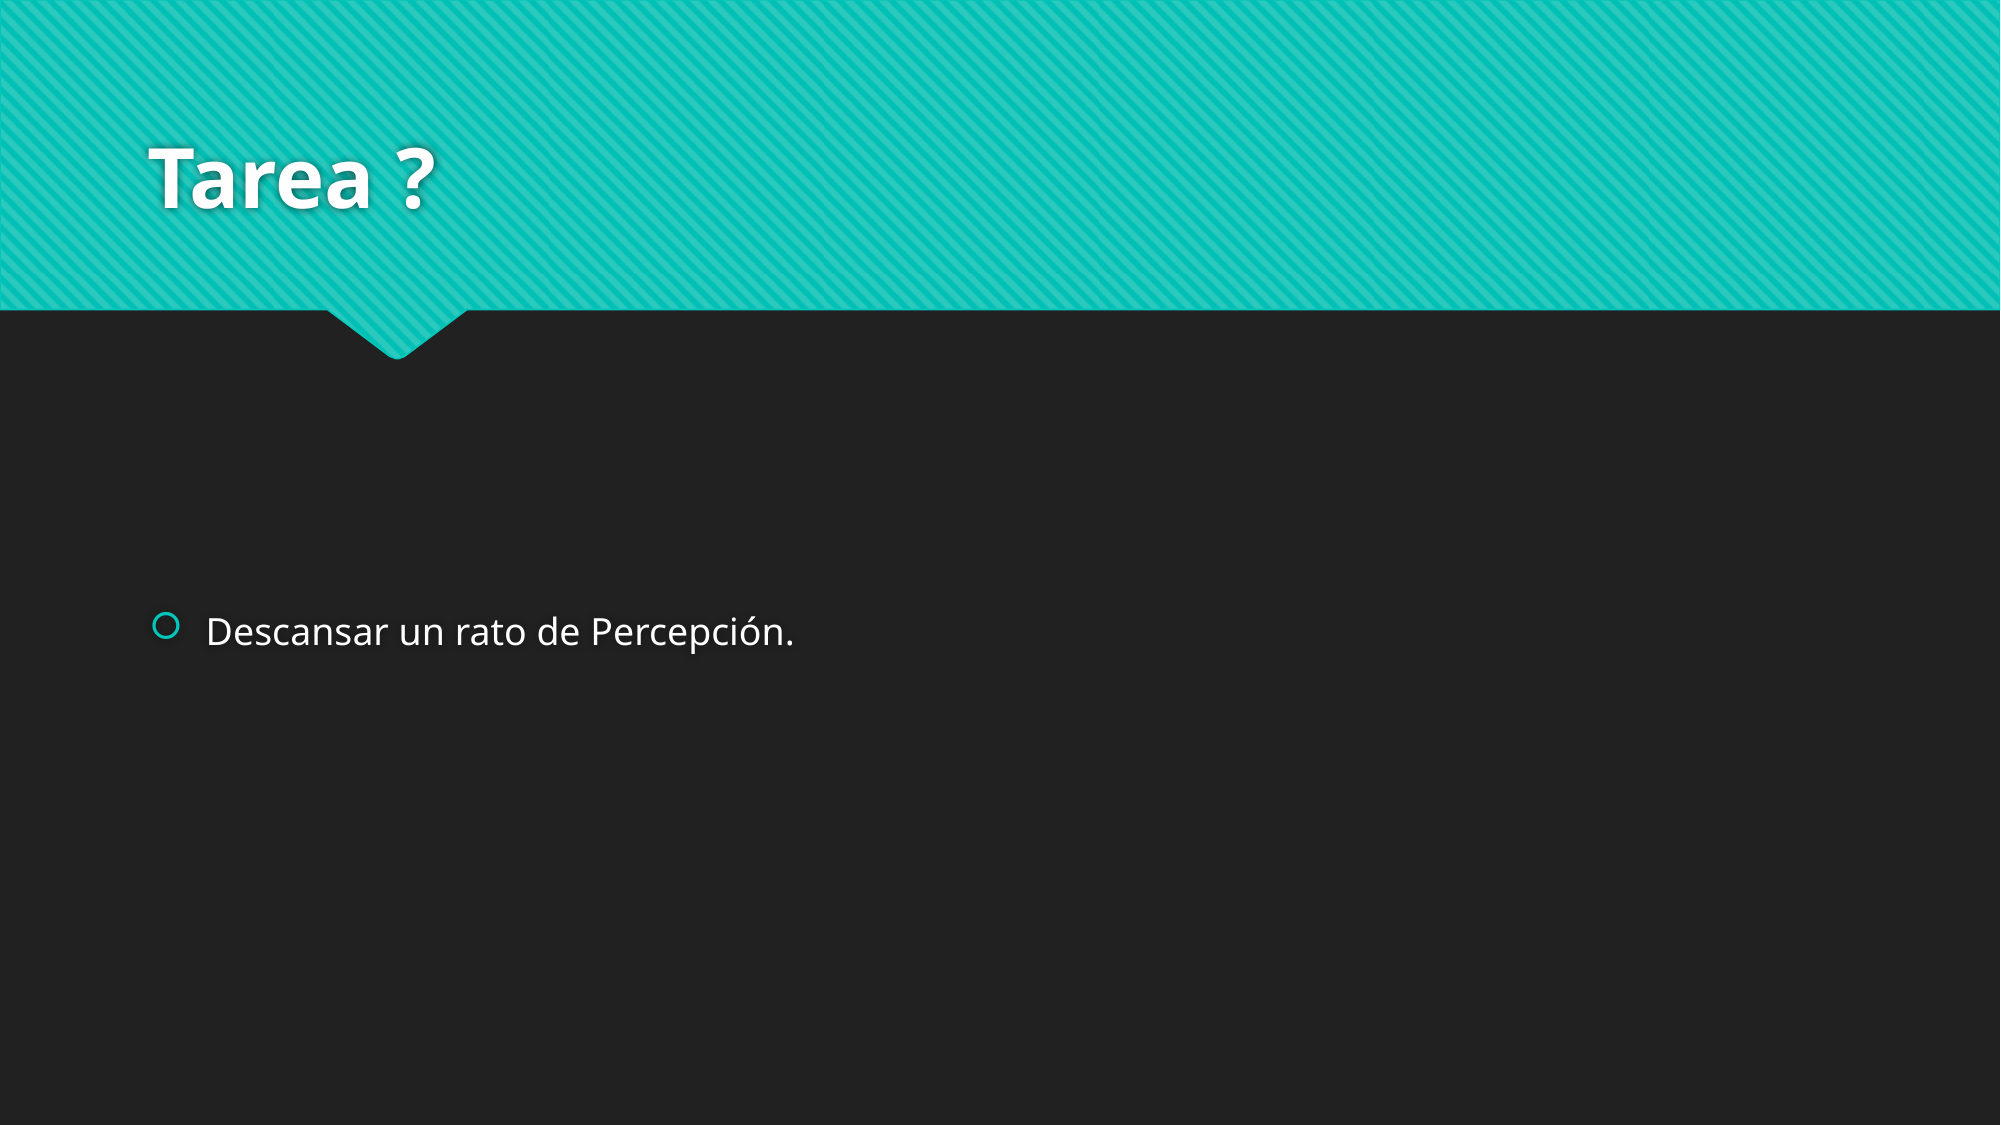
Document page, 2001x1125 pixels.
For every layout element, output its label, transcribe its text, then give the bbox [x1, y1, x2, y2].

list Descansar un rato de Percepción. [134, 364, 1866, 962]
title Tarea ? [132, 73, 1868, 233]
